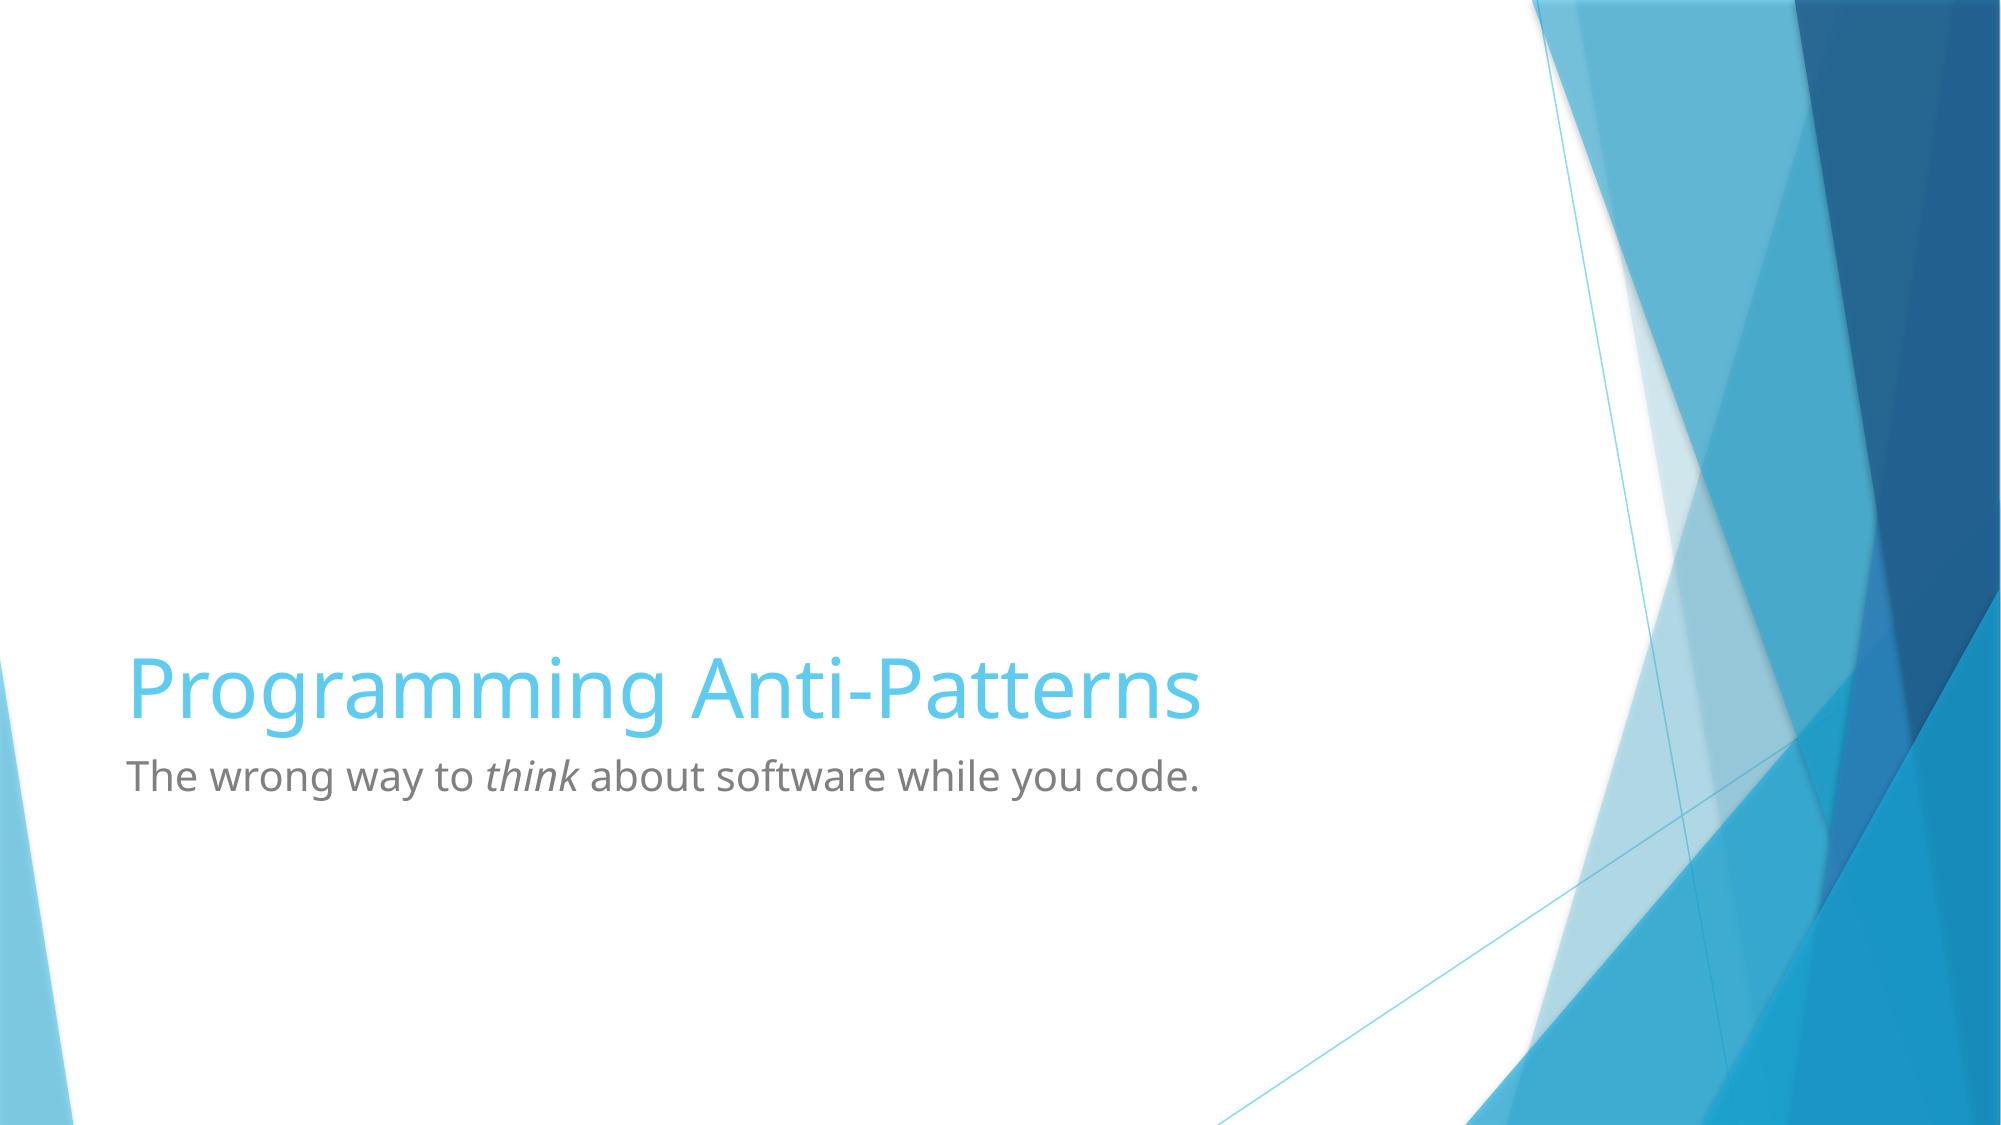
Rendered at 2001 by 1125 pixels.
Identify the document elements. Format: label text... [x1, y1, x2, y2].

title Programming Anti-Patterns [111, 443, 1522, 742]
list The wrong way to think about software while you code. [111, 742, 1522, 884]
